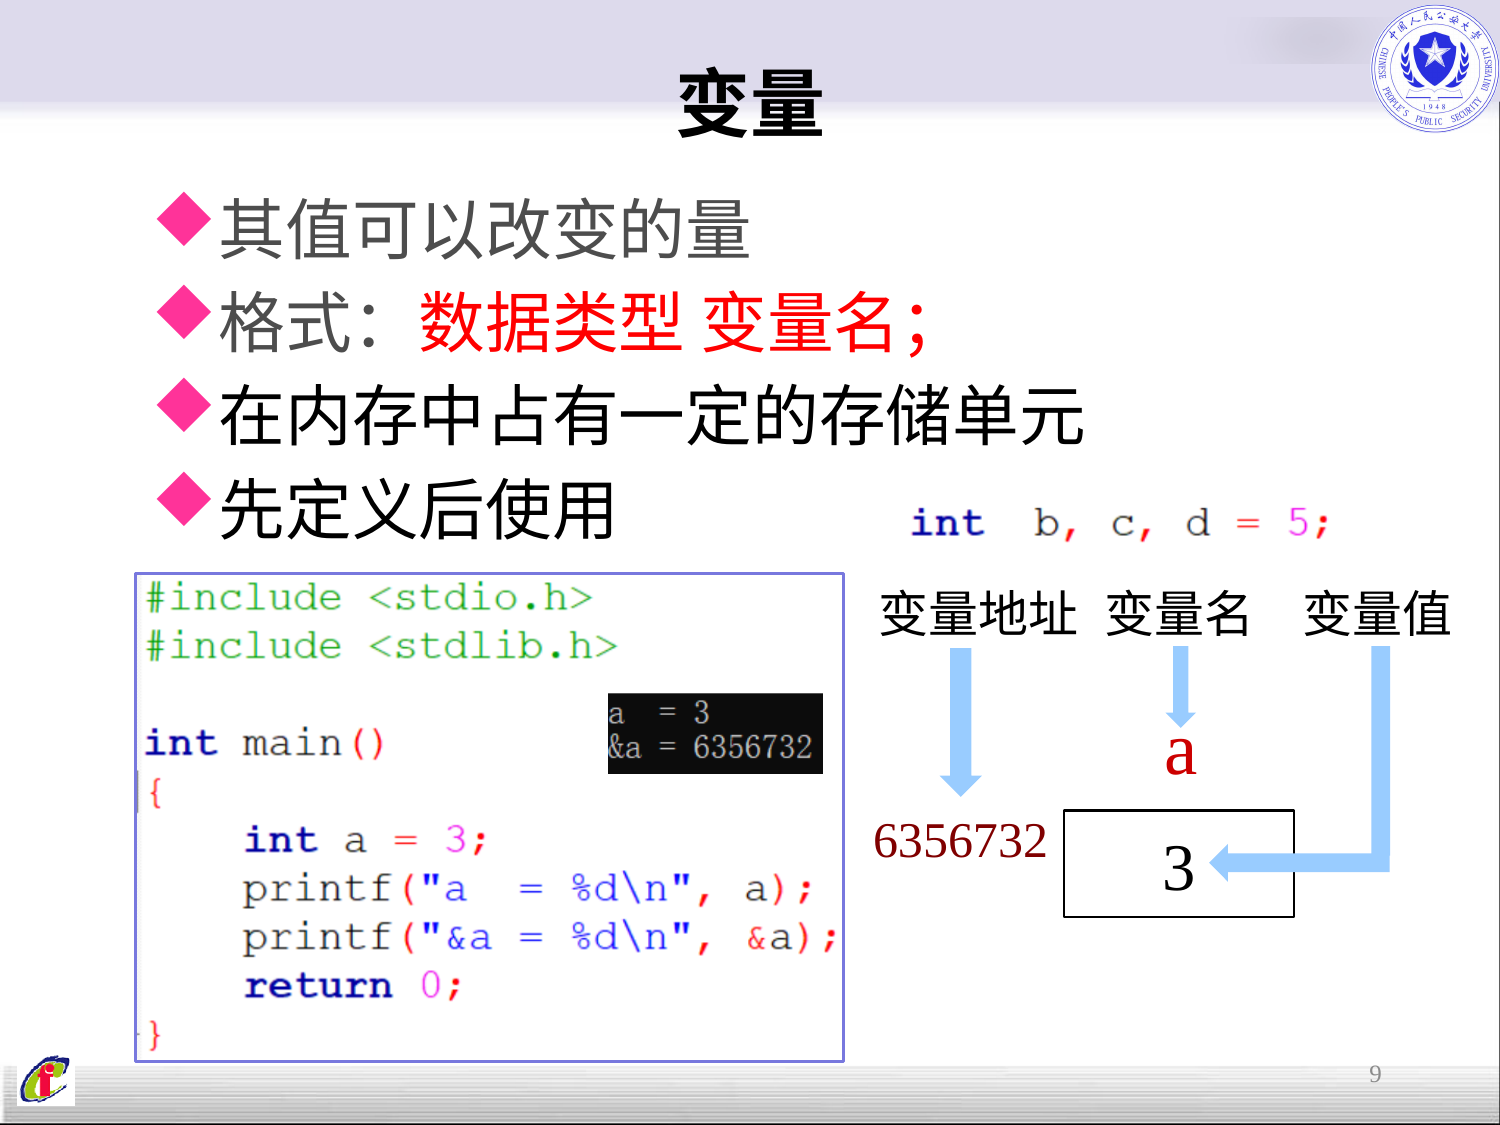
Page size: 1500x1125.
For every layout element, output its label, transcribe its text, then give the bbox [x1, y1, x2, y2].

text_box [857, 692, 1295, 917]
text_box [858, 575, 1100, 797]
list 其值可以改变的量 格式：数据类型 变量名； 在内存中占有一定的存储单元 先定义后使用 [136, 179, 1384, 818]
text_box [1209, 575, 1469, 882]
title 变量 [0, 7, 1500, 195]
picture [0, 195, 1500, 1125]
picture [891, 491, 1354, 554]
picture [136, 575, 842, 1060]
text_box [1088, 575, 1209, 728]
slide_number 9 [1059, 1042, 1397, 1103]
